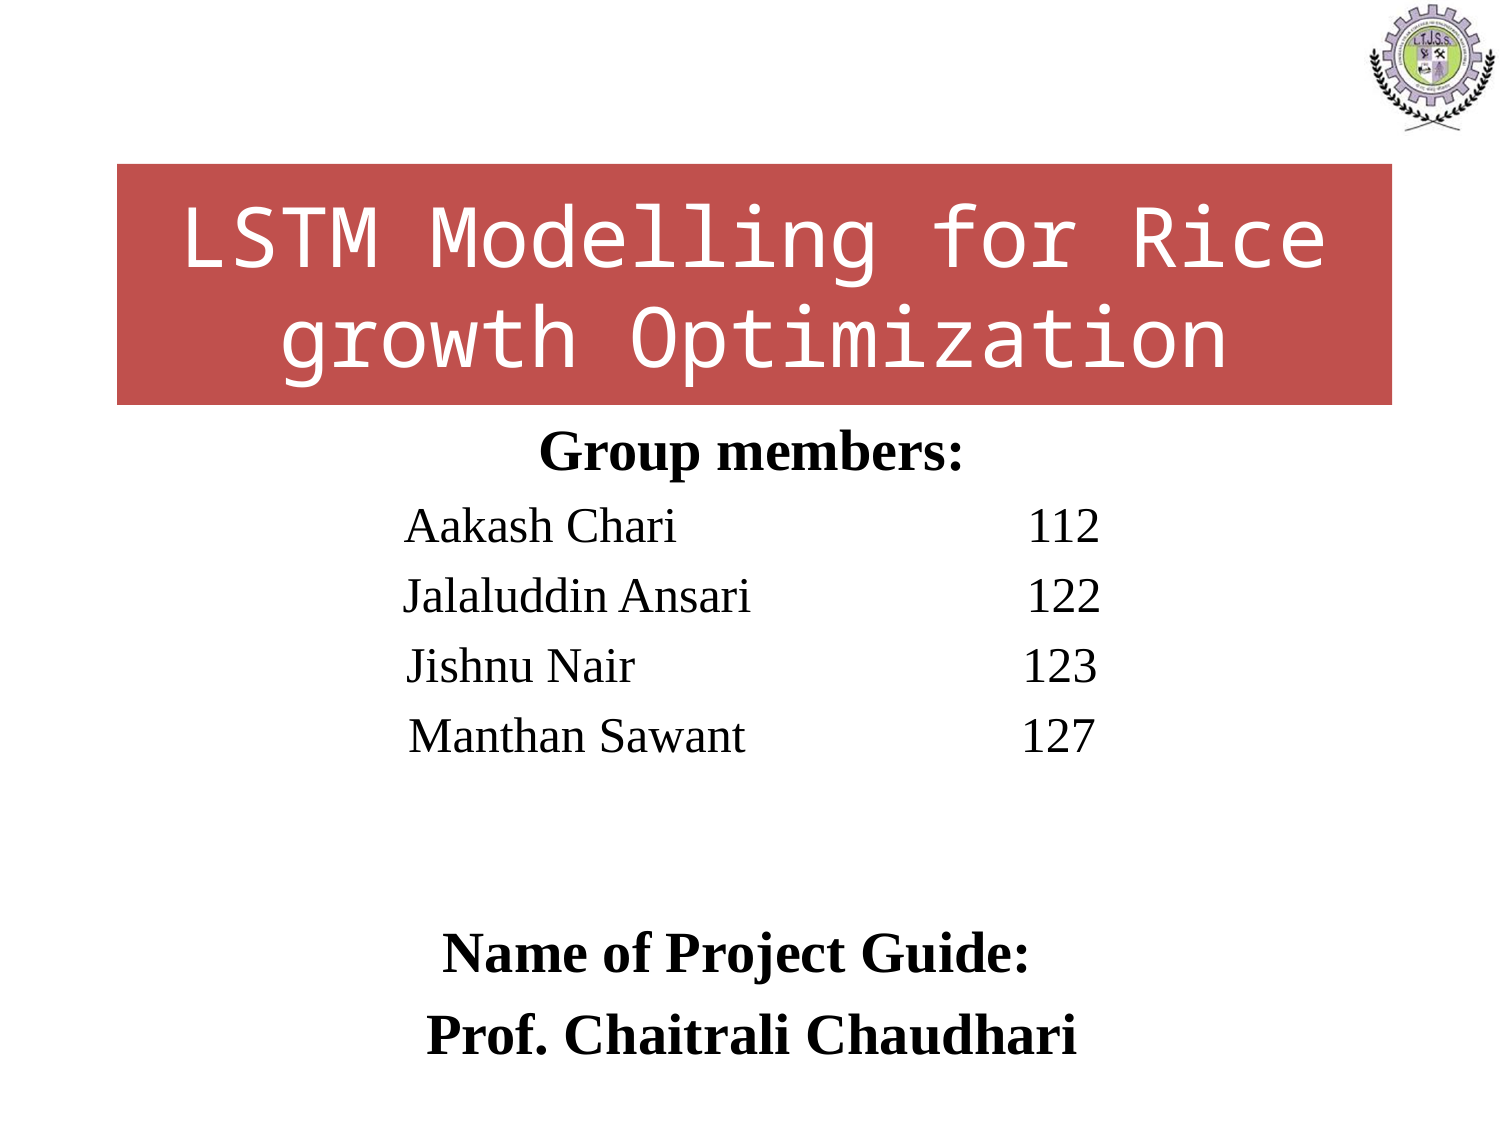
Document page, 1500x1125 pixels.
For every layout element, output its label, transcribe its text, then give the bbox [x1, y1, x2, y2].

picture [1363, 0, 1500, 136]
text_box Group members: Aakash Chari 112 Jalaluddin Ansari 122 Jishnu Nair 123 Manthan Sawant 127 Name of Project Guide: Prof. Chaitrali Chaudhari [107, 405, 1397, 1083]
text_box LSTM Modelling for Rice growth Optimization [117, 163, 1393, 405]
